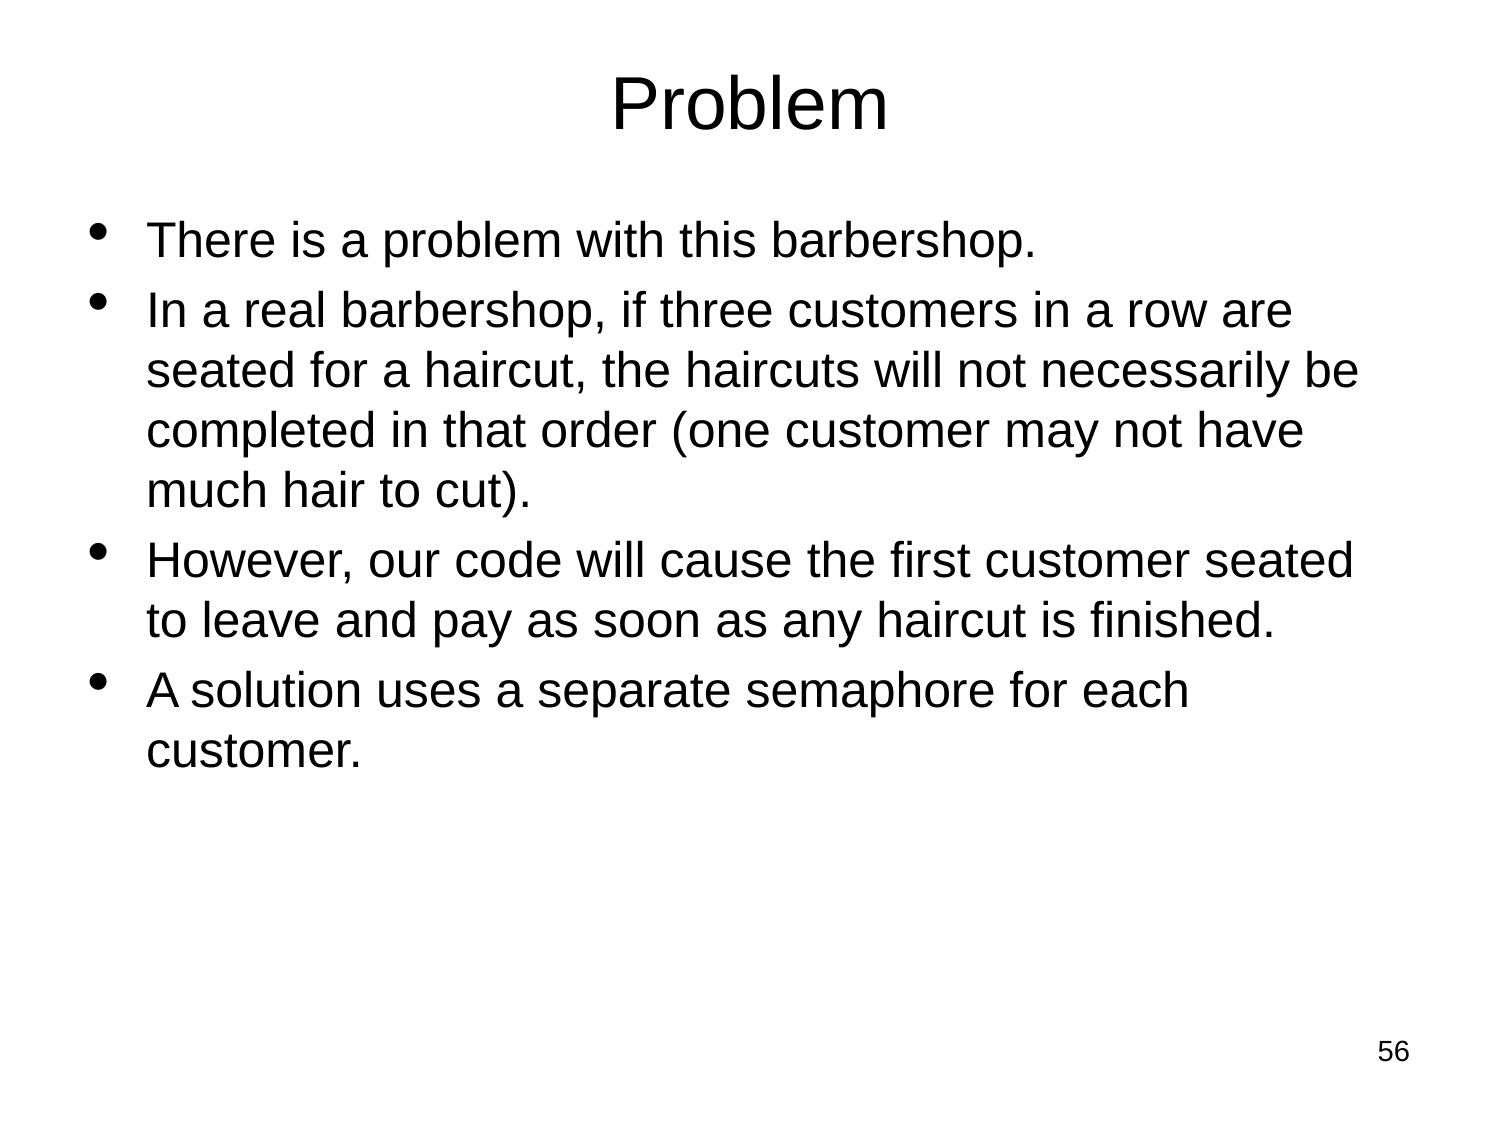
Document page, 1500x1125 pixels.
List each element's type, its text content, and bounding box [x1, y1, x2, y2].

text_box There is a problem with this barbershop. In a real barbershop, if three customers in a row are seated for a haircut, the haircuts will not necessarily be completed in that order (one customer may not have much hair to cut). However, our code will cause the first customer seated to leave and pay as soon as any haircut is finished. A solution uses a separate semaphore for each customer. [75, 200, 1425, 1100]
text_box Problem [75, 12, 1425, 188]
